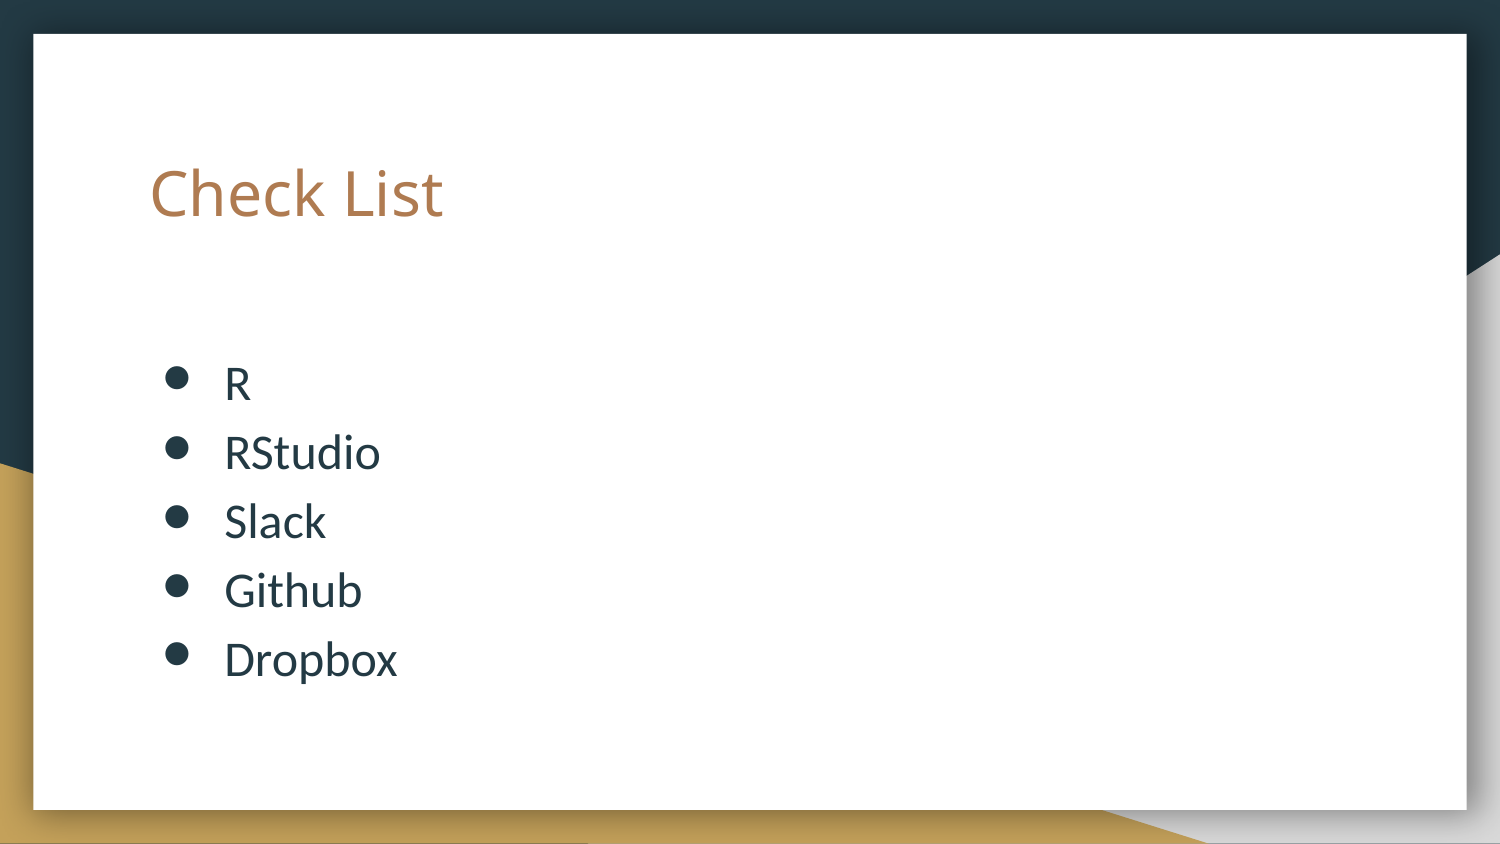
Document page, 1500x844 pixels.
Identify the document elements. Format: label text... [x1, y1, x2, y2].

list R RStudio Slack Github Dropbox [134, 326, 1366, 729]
title Check List [134, 138, 1366, 296]
